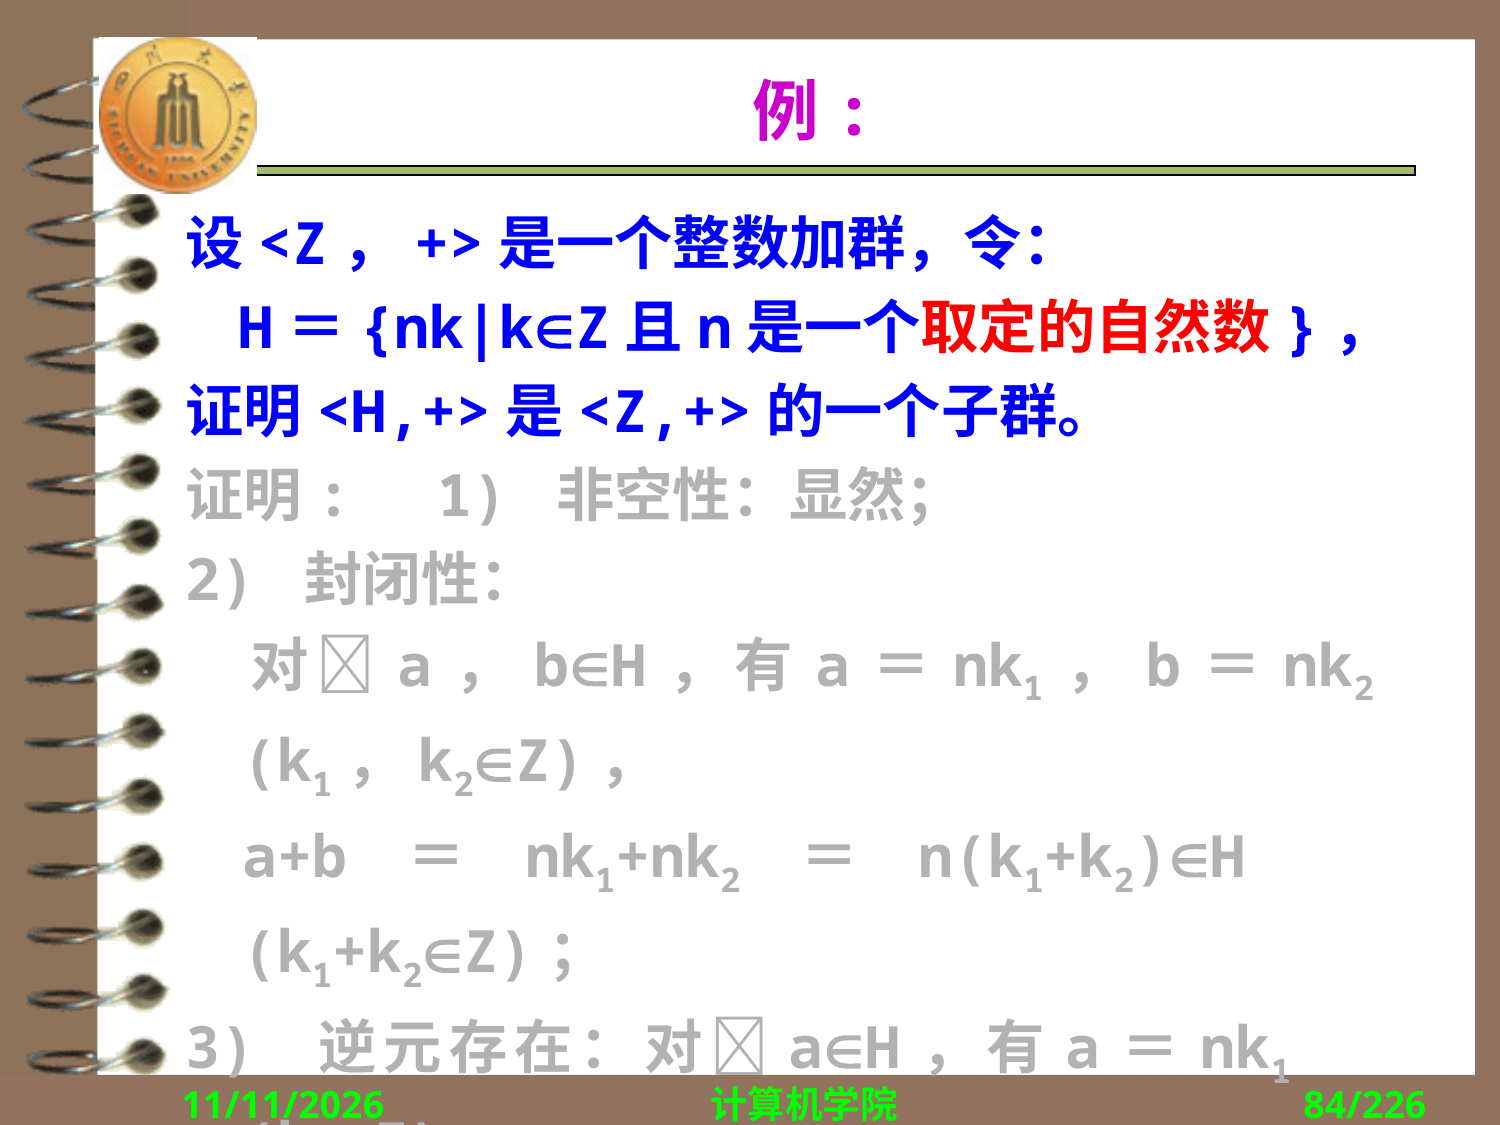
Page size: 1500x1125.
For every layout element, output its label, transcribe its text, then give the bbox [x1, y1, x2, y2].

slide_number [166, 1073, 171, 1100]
title 例: [212, 50, 1415, 168]
picture [0, 0, 257, 1075]
text_box 设<Z，+>是一个整数加群，令： H＝{nk|kZ且n是一个取定的自然数}， 证明<H,+>是<Z,+>的一个子群。 证明: 1) 非空性：显然； 2) 封闭性： 对a，bH，有a＝nk1，b＝nk2 (k1，k2Z)， a+b＝nk1+nk2＝n(k1+k2)H (k1+k2Z)； 3) 逆元存在：对aH，有a＝nk1 (k1Z)， 则a-¹＝-a＝-nk1＝n(-k1)H (-k1Z)。 由1),2),3)知<H，+>是<Z，+>的一个子群。 [171, 184, 1459, 1125]
